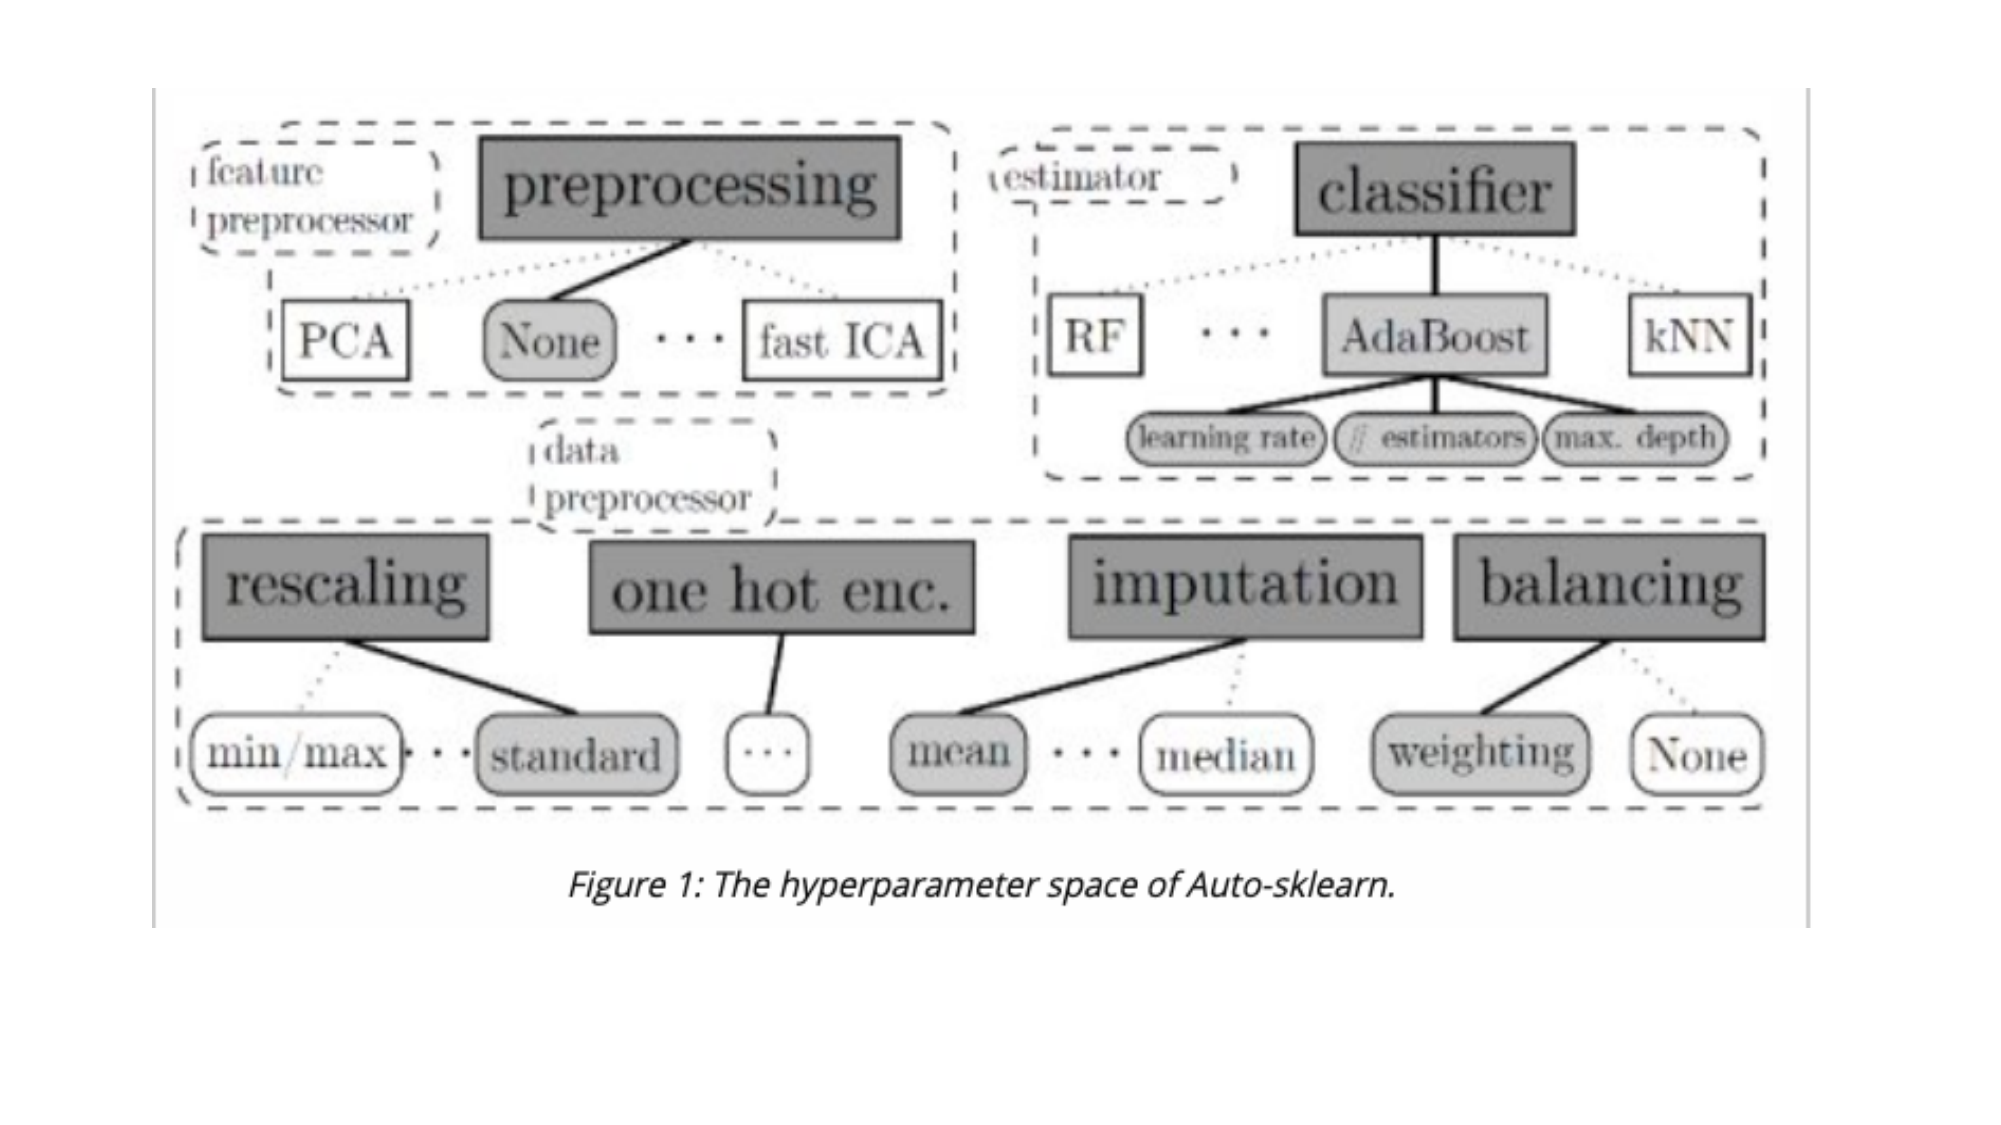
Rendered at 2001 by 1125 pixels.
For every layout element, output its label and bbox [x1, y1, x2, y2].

picture [151, 87, 1814, 928]
